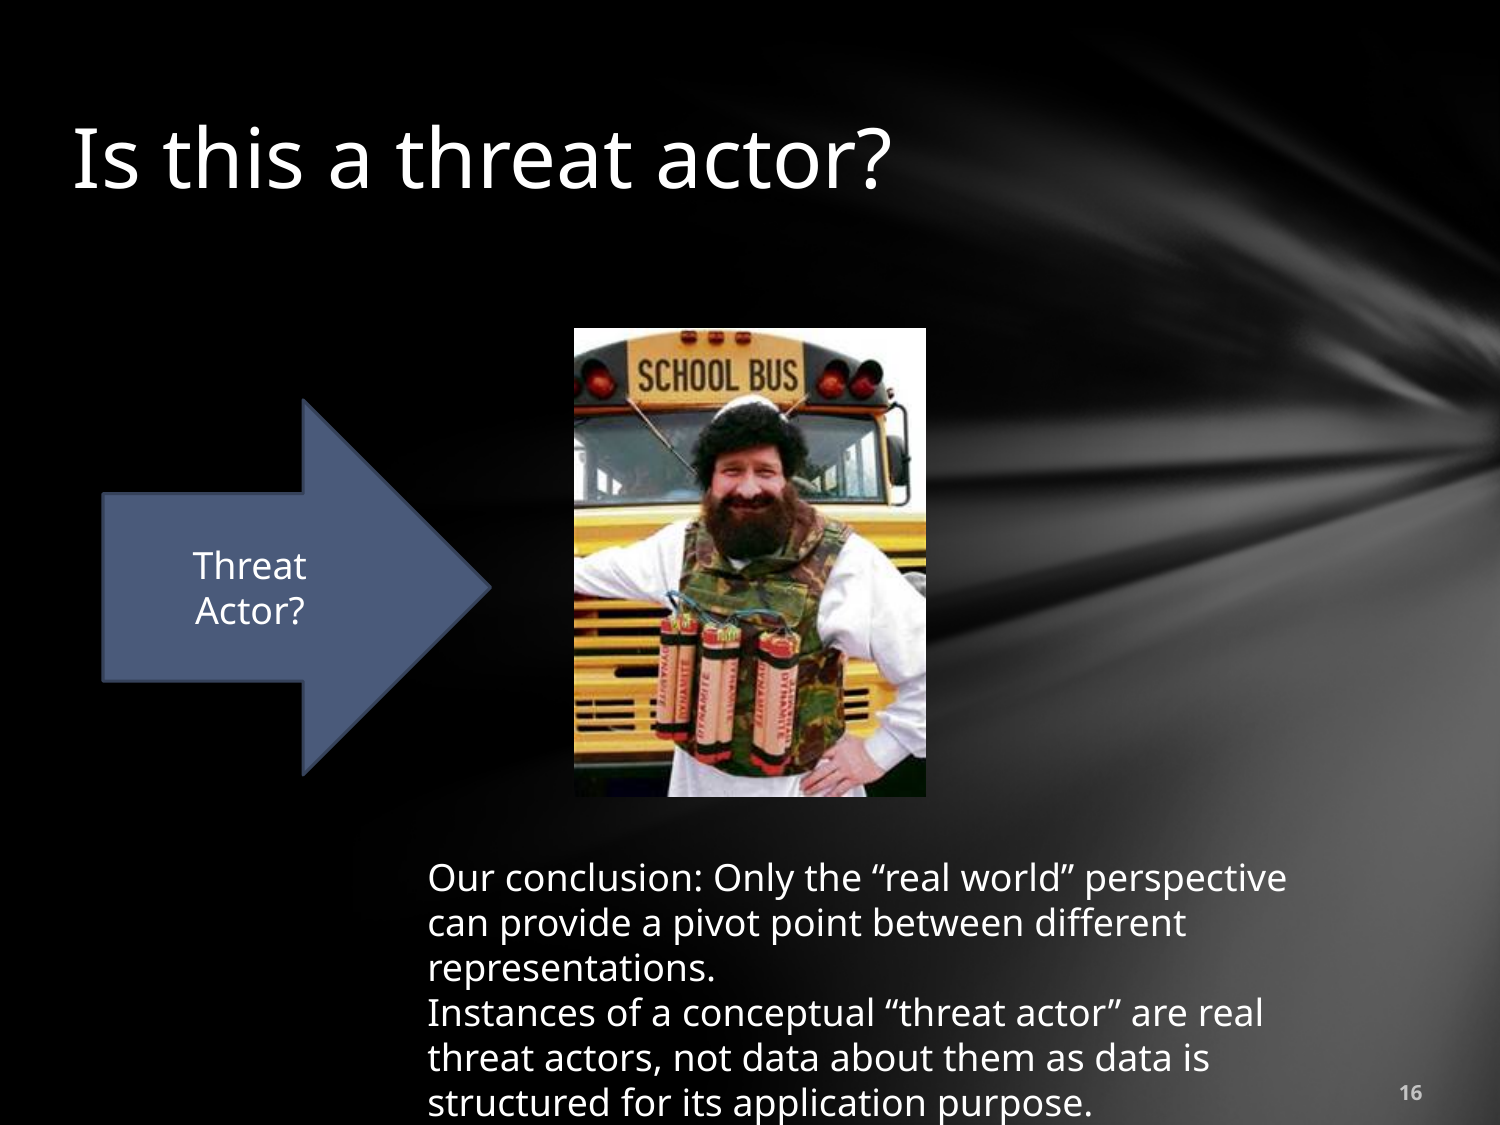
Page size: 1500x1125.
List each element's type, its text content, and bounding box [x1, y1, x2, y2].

text_box Threat Actor? [101, 398, 492, 777]
title Is this a threat actor? [57, 37, 1318, 213]
text_box Our conclusion: Only the “real world” perspective can provide a pivot point between different representations. Instances of a conceptual “threat actor” are real threat actors, not data about them as data is structured for its application purpose. [412, 846, 1350, 1125]
slide_number 16 [1350, 1073, 1438, 1115]
picture [573, 327, 926, 798]
